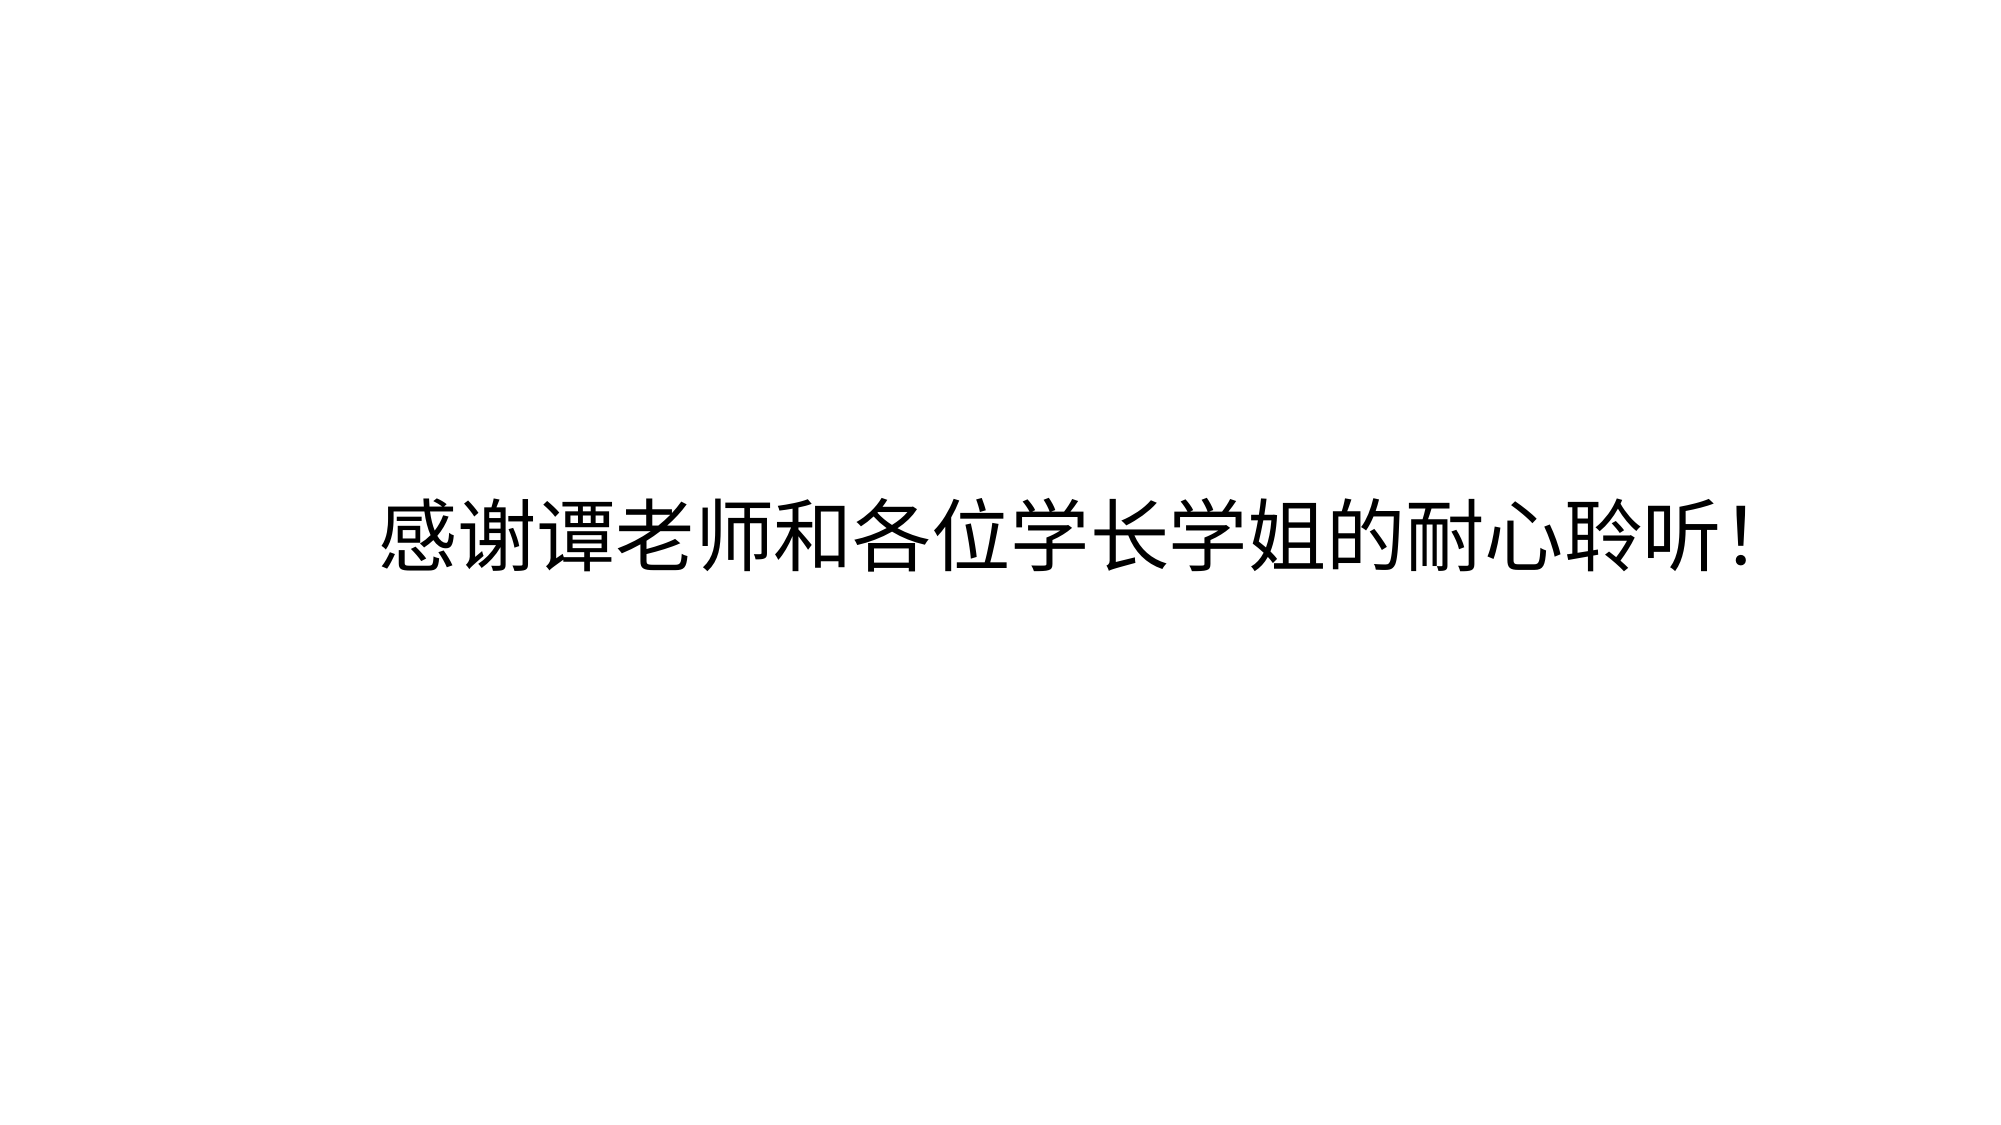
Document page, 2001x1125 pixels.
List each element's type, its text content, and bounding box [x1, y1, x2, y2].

title 感谢谭老师和各位学长学姐的耐心聆听！ [363, 498, 1771, 582]
